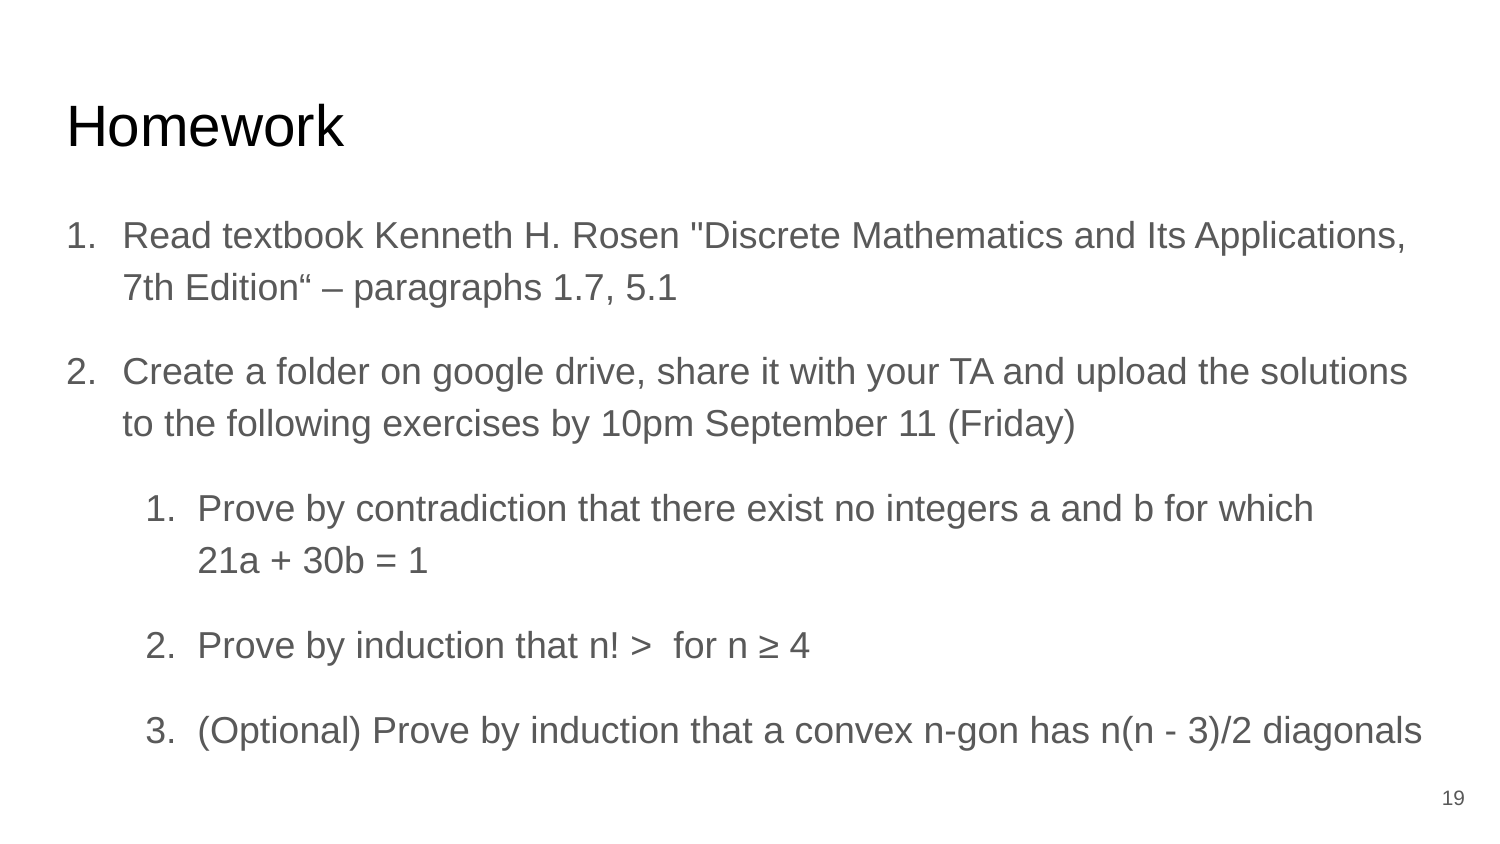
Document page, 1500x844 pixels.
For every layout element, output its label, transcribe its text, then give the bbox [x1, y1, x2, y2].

slide_number 19 [1389, 764, 1480, 830]
title Homework [51, 72, 1449, 167]
